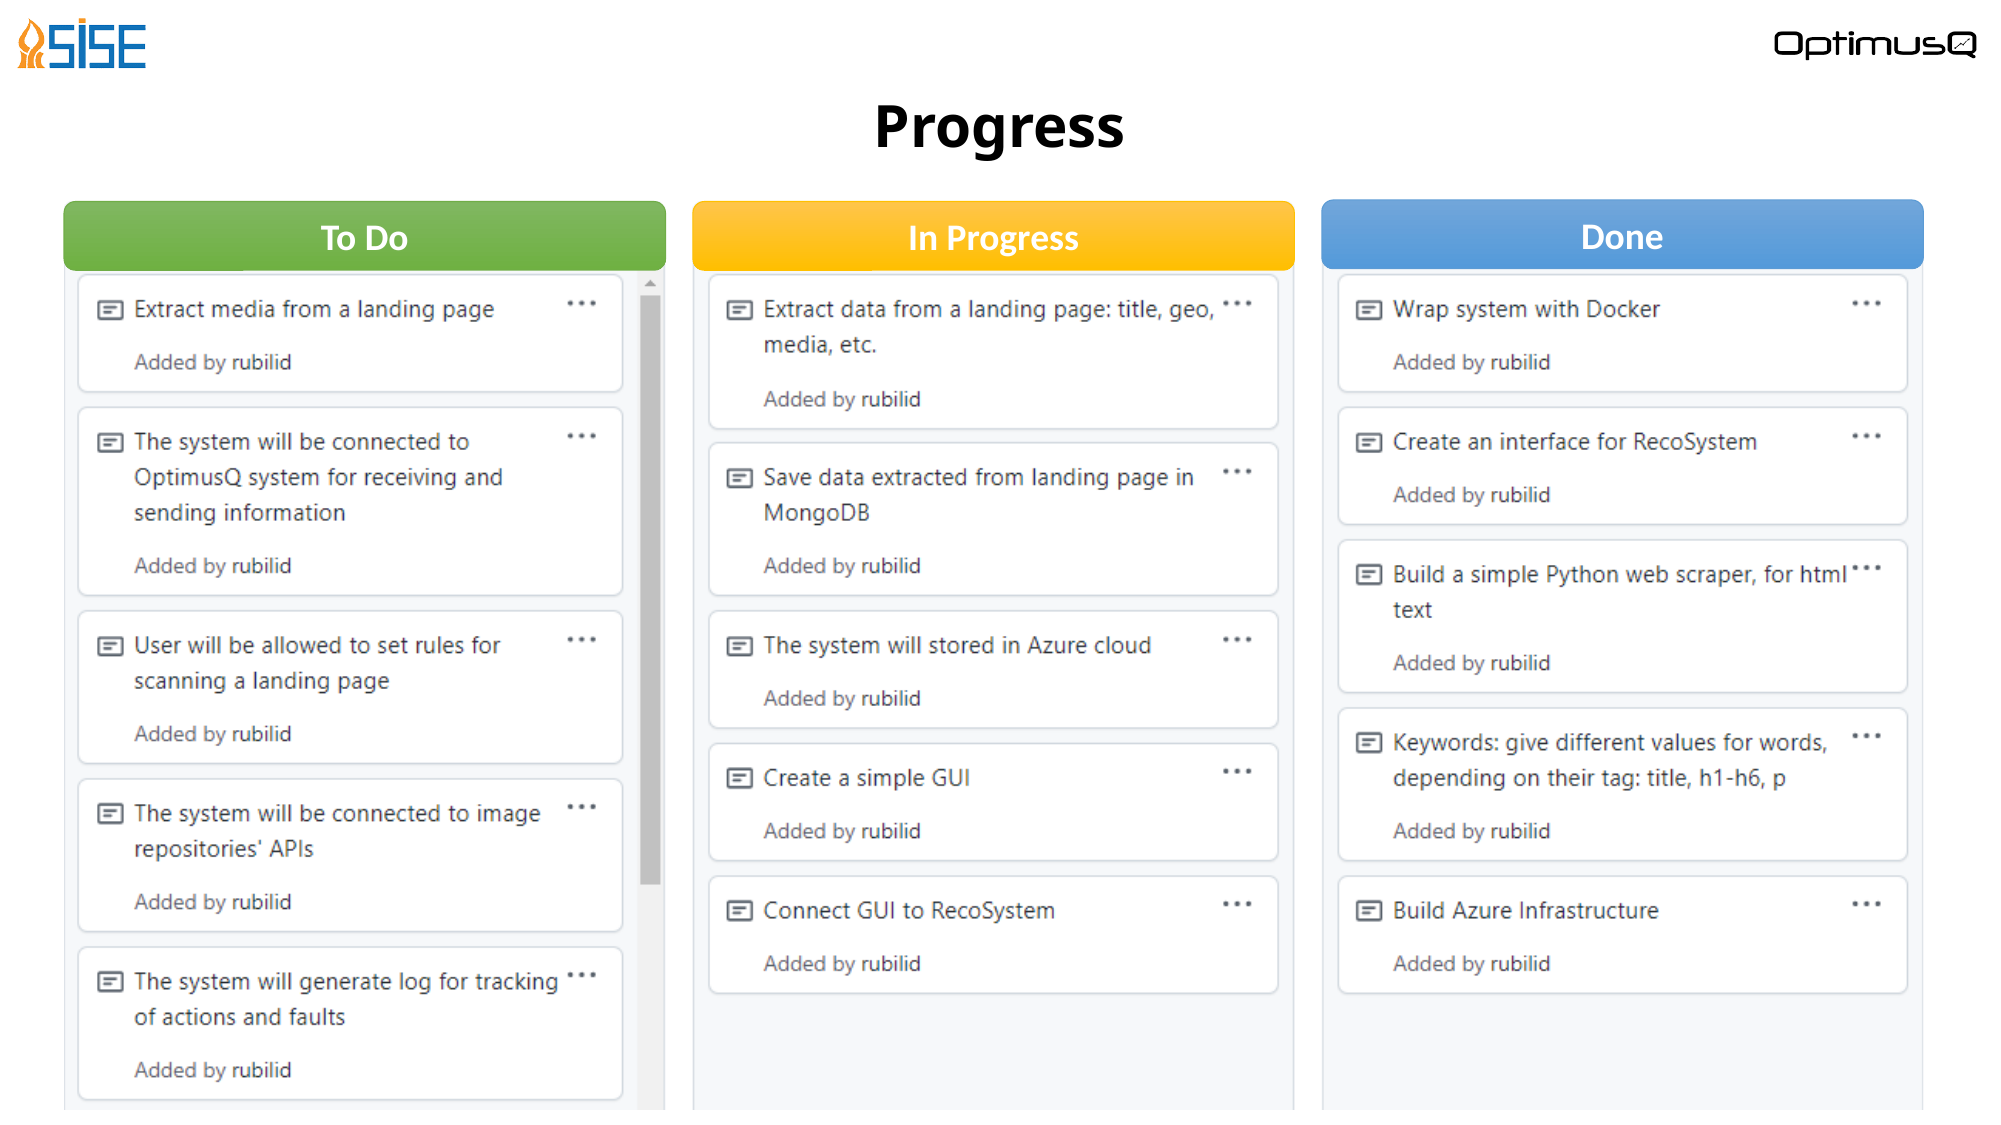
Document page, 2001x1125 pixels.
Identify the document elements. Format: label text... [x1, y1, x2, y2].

title Progress [137, 19, 1863, 199]
picture [12, 0, 149, 115]
picture [1739, 0, 2001, 122]
picture [64, 199, 1924, 1110]
